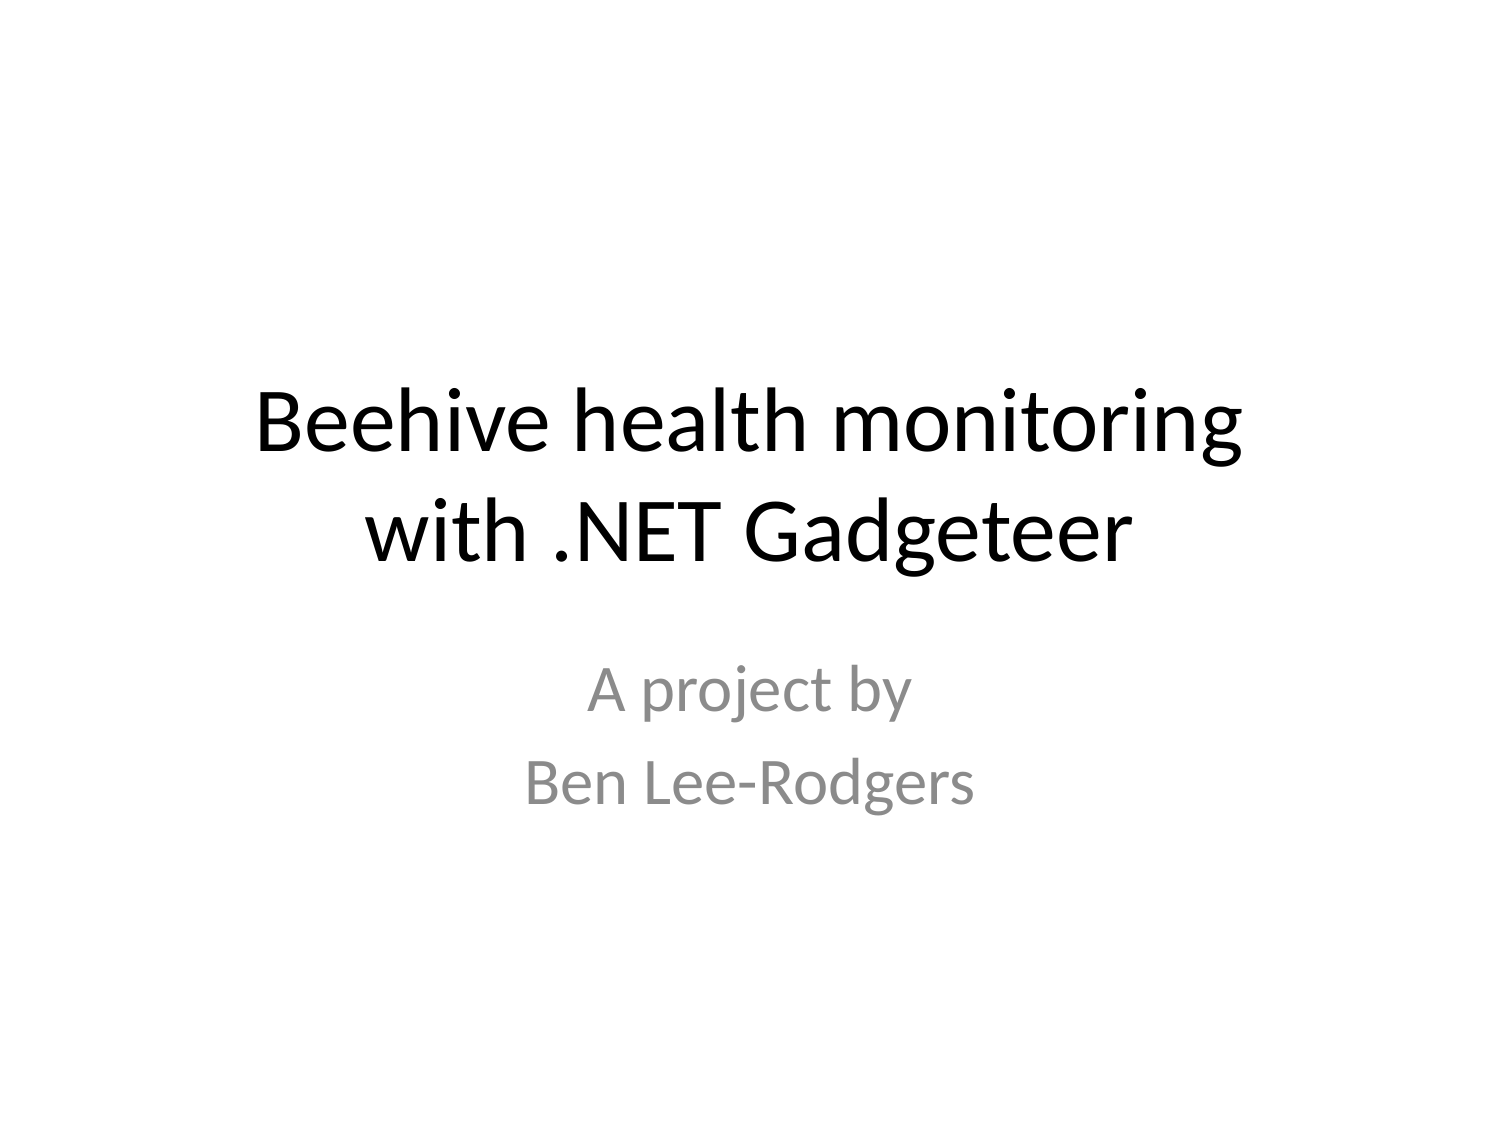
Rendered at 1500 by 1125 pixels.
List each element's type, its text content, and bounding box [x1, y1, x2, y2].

subtitle A project by Ben Lee-Rodgers [225, 637, 1275, 925]
title Beehive health monitoring with .NET Gadgeteer [112, 349, 1388, 591]
